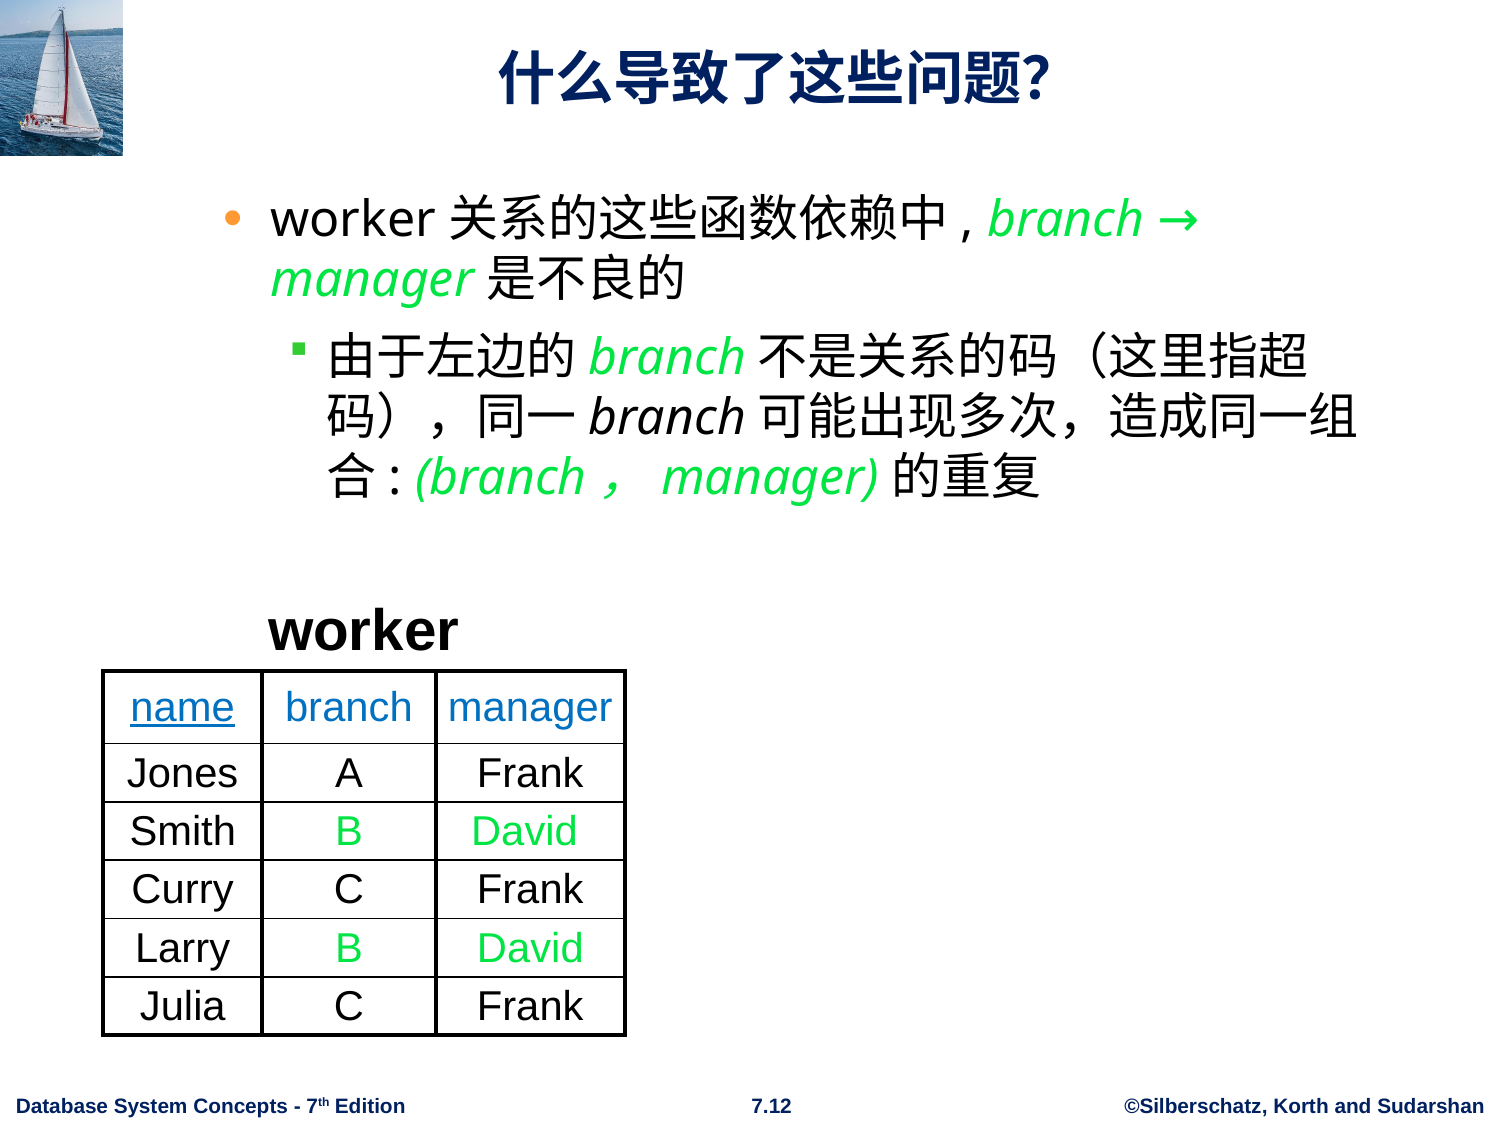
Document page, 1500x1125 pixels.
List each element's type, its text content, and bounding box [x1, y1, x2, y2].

table_cell Frank [438, 861, 623, 918]
title 什么导致了这些问题？ [125, 18, 1452, 120]
table_cell B [264, 919, 434, 976]
text_box worker [253, 585, 475, 670]
table_cell Curry [105, 861, 260, 918]
list worker关系的这些函数依赖中, branch → manager是不良的 由于左边的branch不是关系的码（这里指超码），同一branch可能出现多次，造成同一组合: (branch，manager)的重复 [133, 179, 1391, 984]
table_cell David [438, 803, 623, 859]
table_cell Frank [438, 978, 623, 1033]
table_header name [105, 673, 260, 743]
table_cell A [264, 744, 434, 801]
table_cell David [438, 919, 623, 976]
table_cell C [264, 861, 434, 918]
table_cell Frank [438, 744, 623, 801]
table_header branch [264, 673, 434, 743]
table_header manager [438, 673, 623, 743]
table_cell B [264, 803, 434, 859]
table_cell Smith [105, 803, 260, 859]
table_cell C [264, 978, 434, 1033]
table_cell Jones [105, 744, 260, 801]
picture [0, 0, 123, 156]
table_cell Larry [105, 919, 260, 976]
table_cell Julia [105, 978, 260, 1033]
